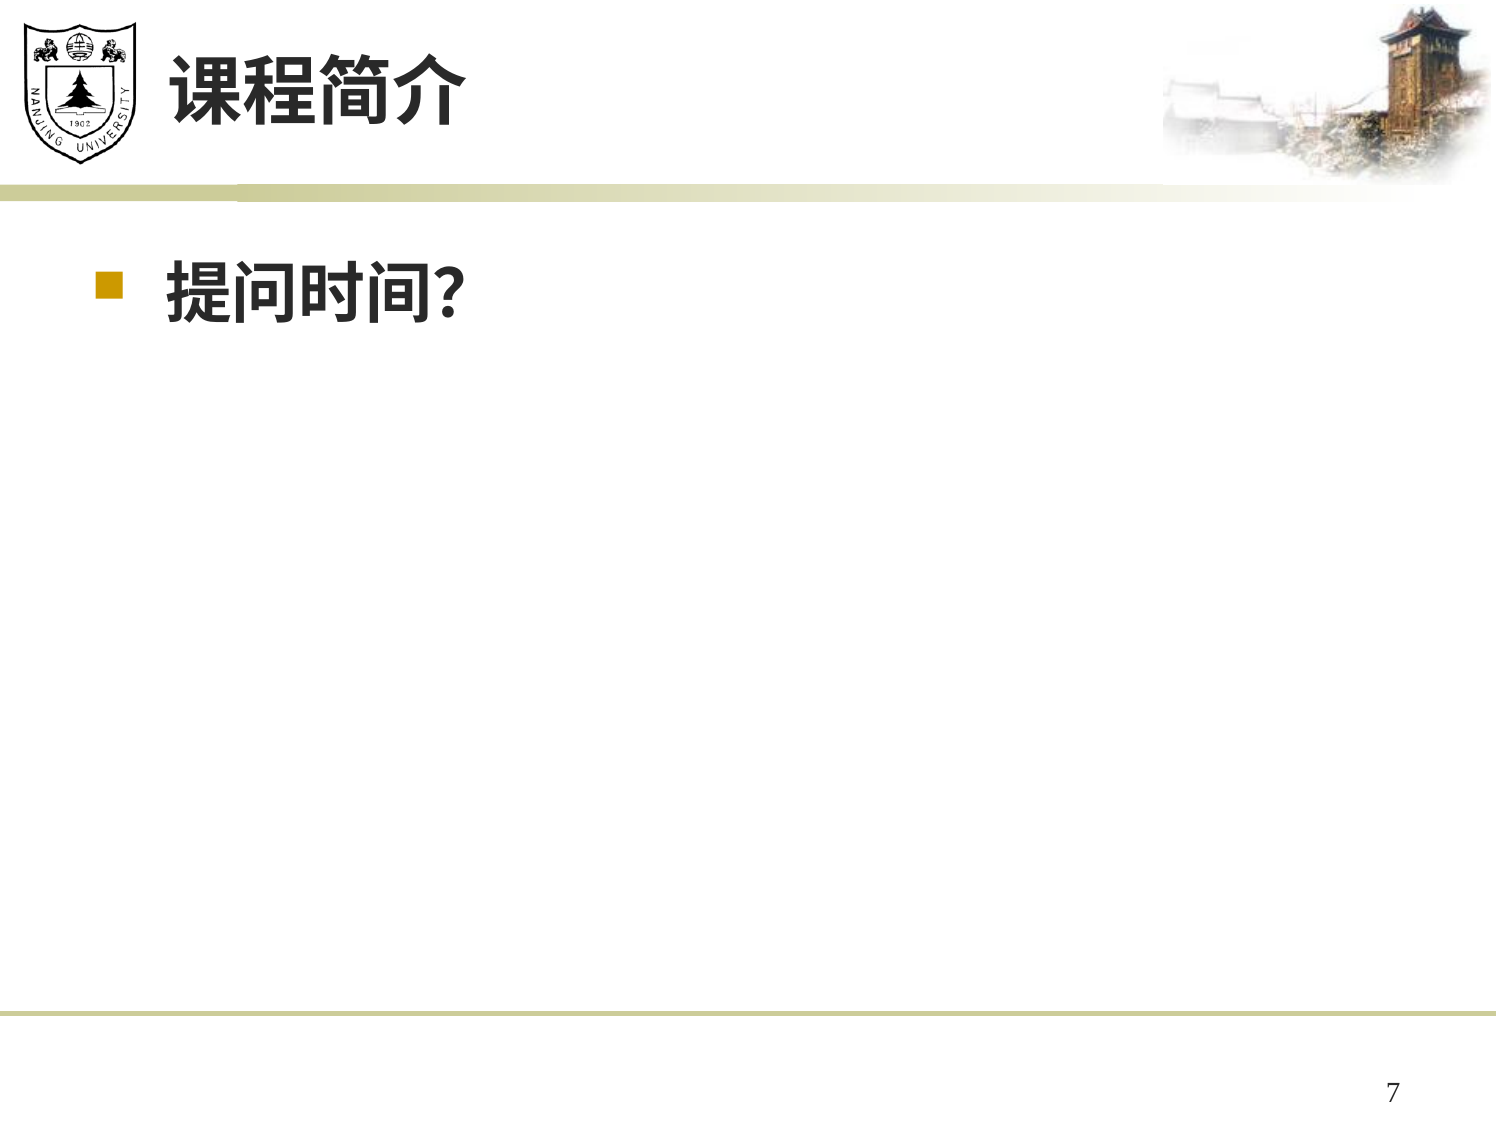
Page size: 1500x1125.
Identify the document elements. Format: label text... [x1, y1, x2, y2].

title 课程简介 [152, 35, 1254, 141]
picture [0, 1011, 1496, 1016]
list 提问时间？ [76, 243, 1413, 965]
picture [1163, 4, 1491, 185]
picture [17, 18, 143, 168]
